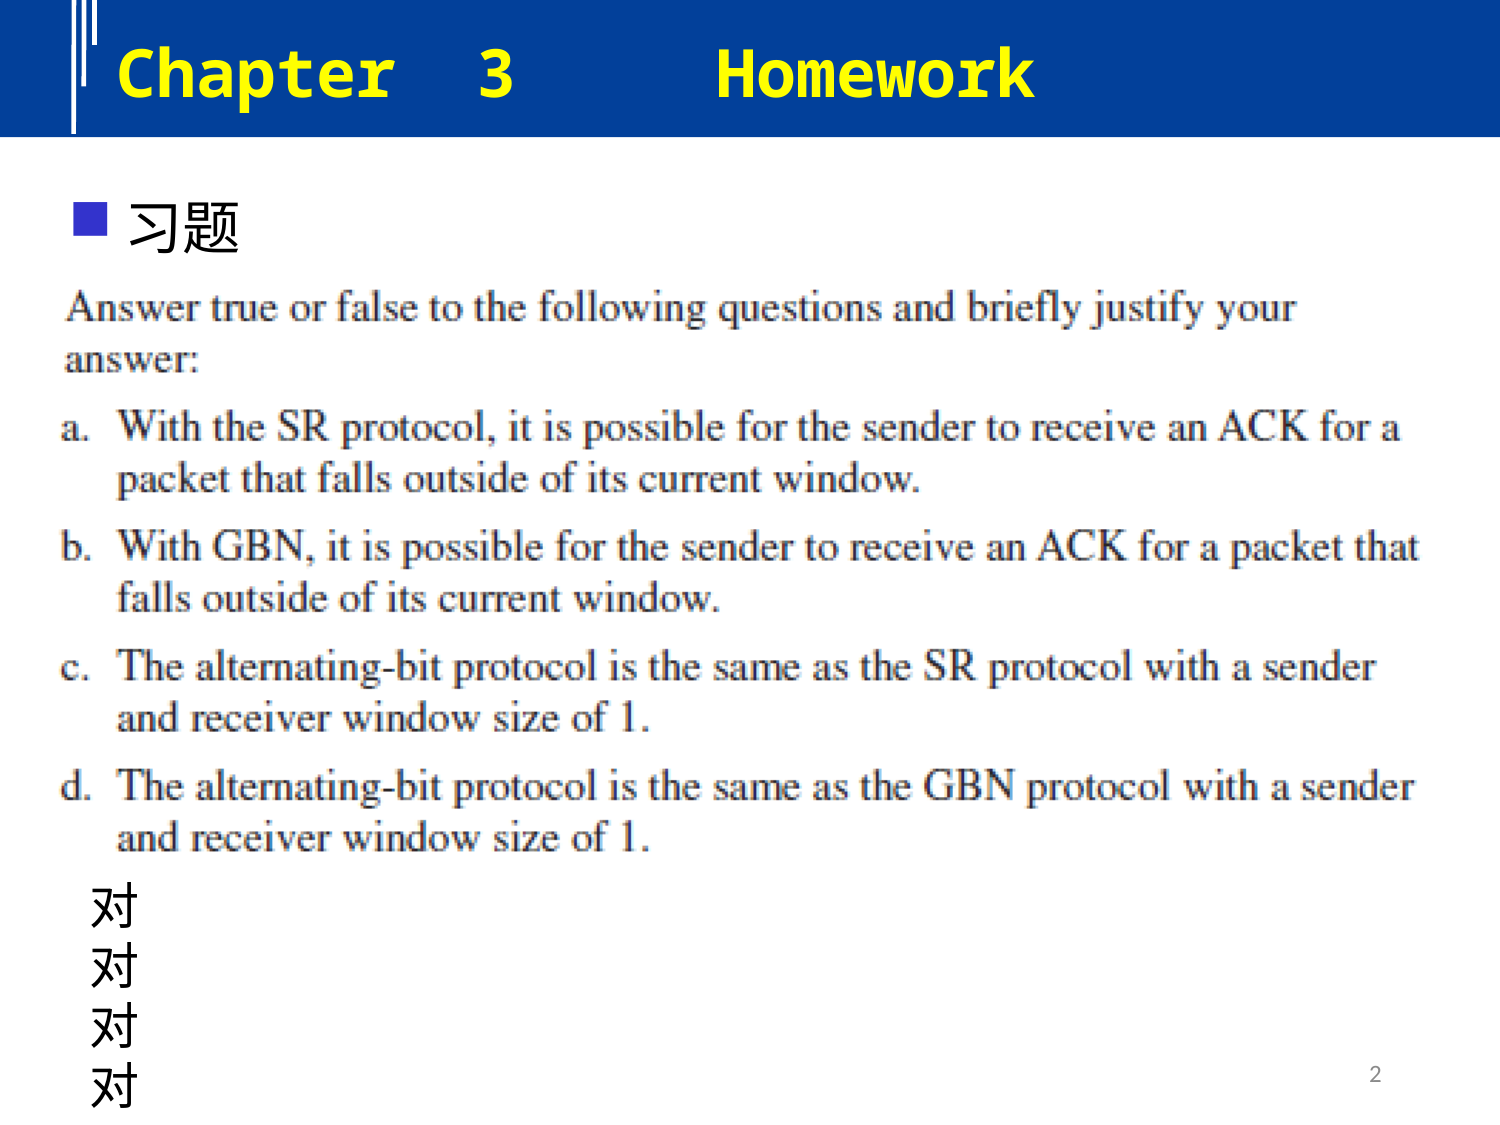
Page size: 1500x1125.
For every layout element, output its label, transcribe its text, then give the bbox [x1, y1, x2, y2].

text_box 对 对 对 对 [75, 867, 1451, 1123]
text_box [0, 0, 1500, 138]
picture [49, 270, 1447, 873]
text_box Chapter 3 Homework [102, 23, 1500, 119]
text_box 习题 [53, 191, 1463, 873]
